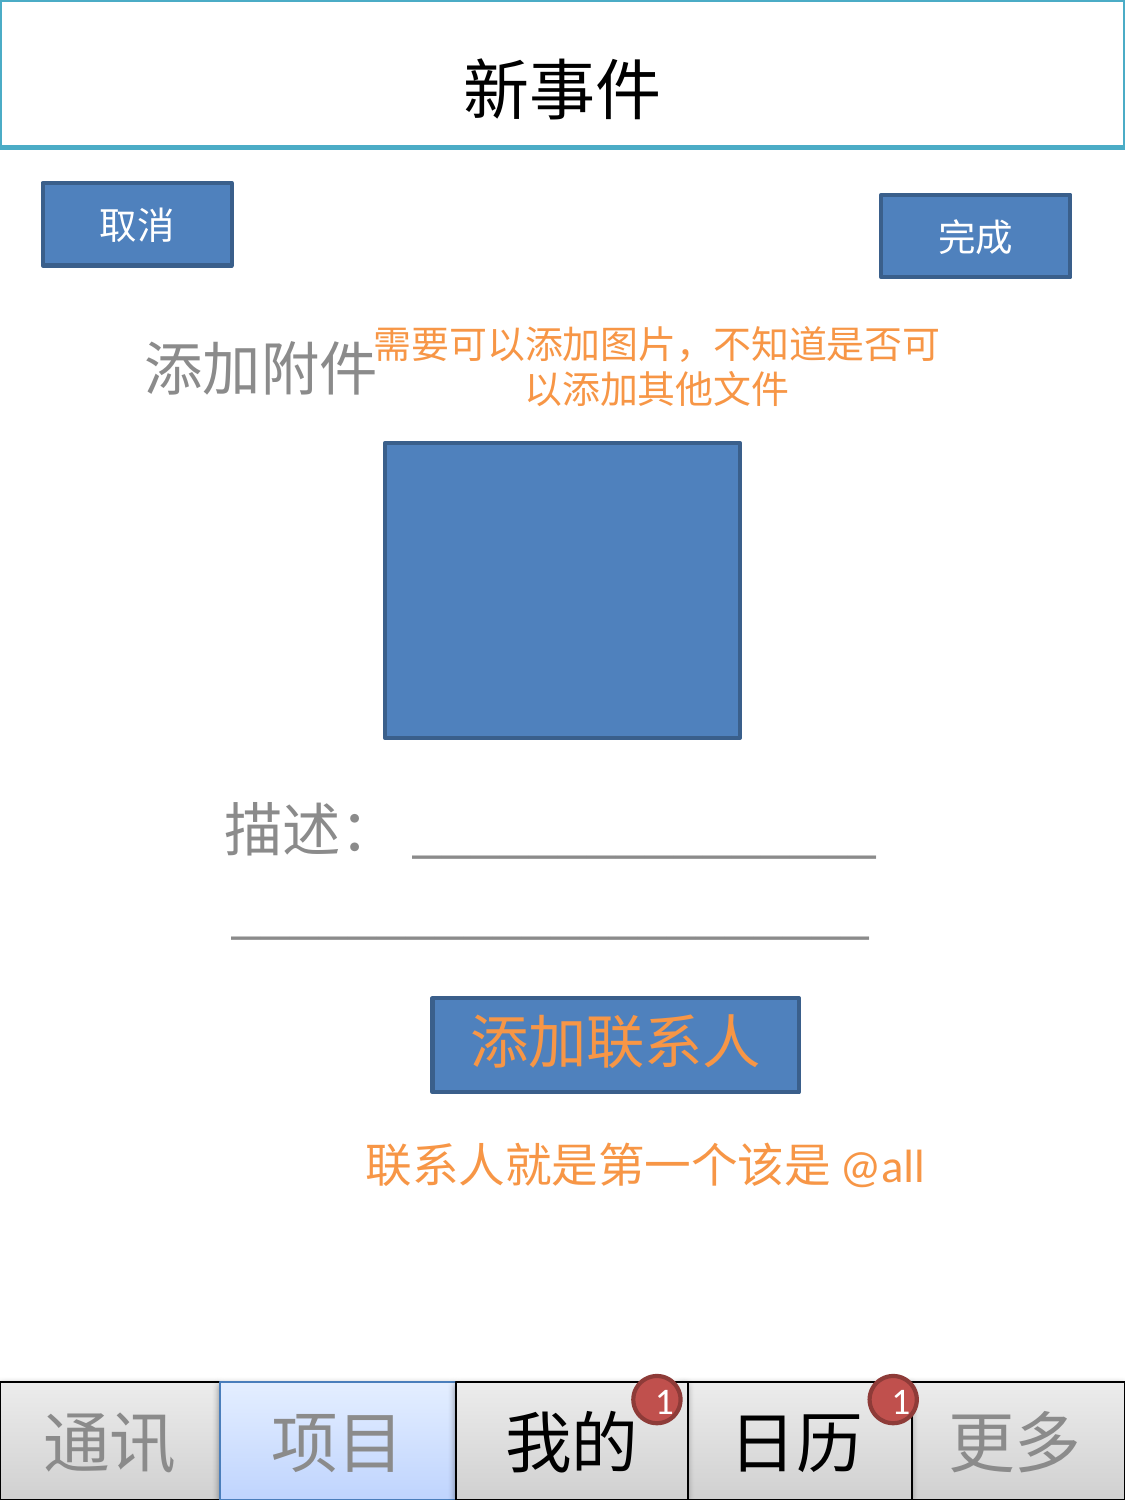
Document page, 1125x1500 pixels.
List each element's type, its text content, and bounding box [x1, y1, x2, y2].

text_box [383, 441, 742, 740]
text_box 完成 [879, 193, 1072, 279]
text_box 日历 [690, 1381, 913, 1500]
text_box 更多 [914, 1381, 1125, 1500]
text_box 新事件 [243, 41, 882, 136]
text_box 取消 [41, 181, 234, 268]
text_box 添加联系人 [349, 1046, 882, 1105]
text_box 添加附件 [54, 324, 468, 431]
text_box 项目 [219, 1381, 453, 1500]
text_box [0, 0, 1125, 150]
text_box 1 [631, 1373, 683, 1426]
text_box 需要可以添加图片，不知道是否可以添加其他文件 [349, 312, 965, 420]
text_box 我的 [455, 1381, 689, 1500]
text_box 1 [867, 1373, 919, 1426]
text_box 描述：________________ ______________________ [89, 785, 1012, 1046]
text_box 联系人就是第一个该是@all [338, 1127, 953, 1235]
text_box 通讯 [0, 1381, 216, 1500]
